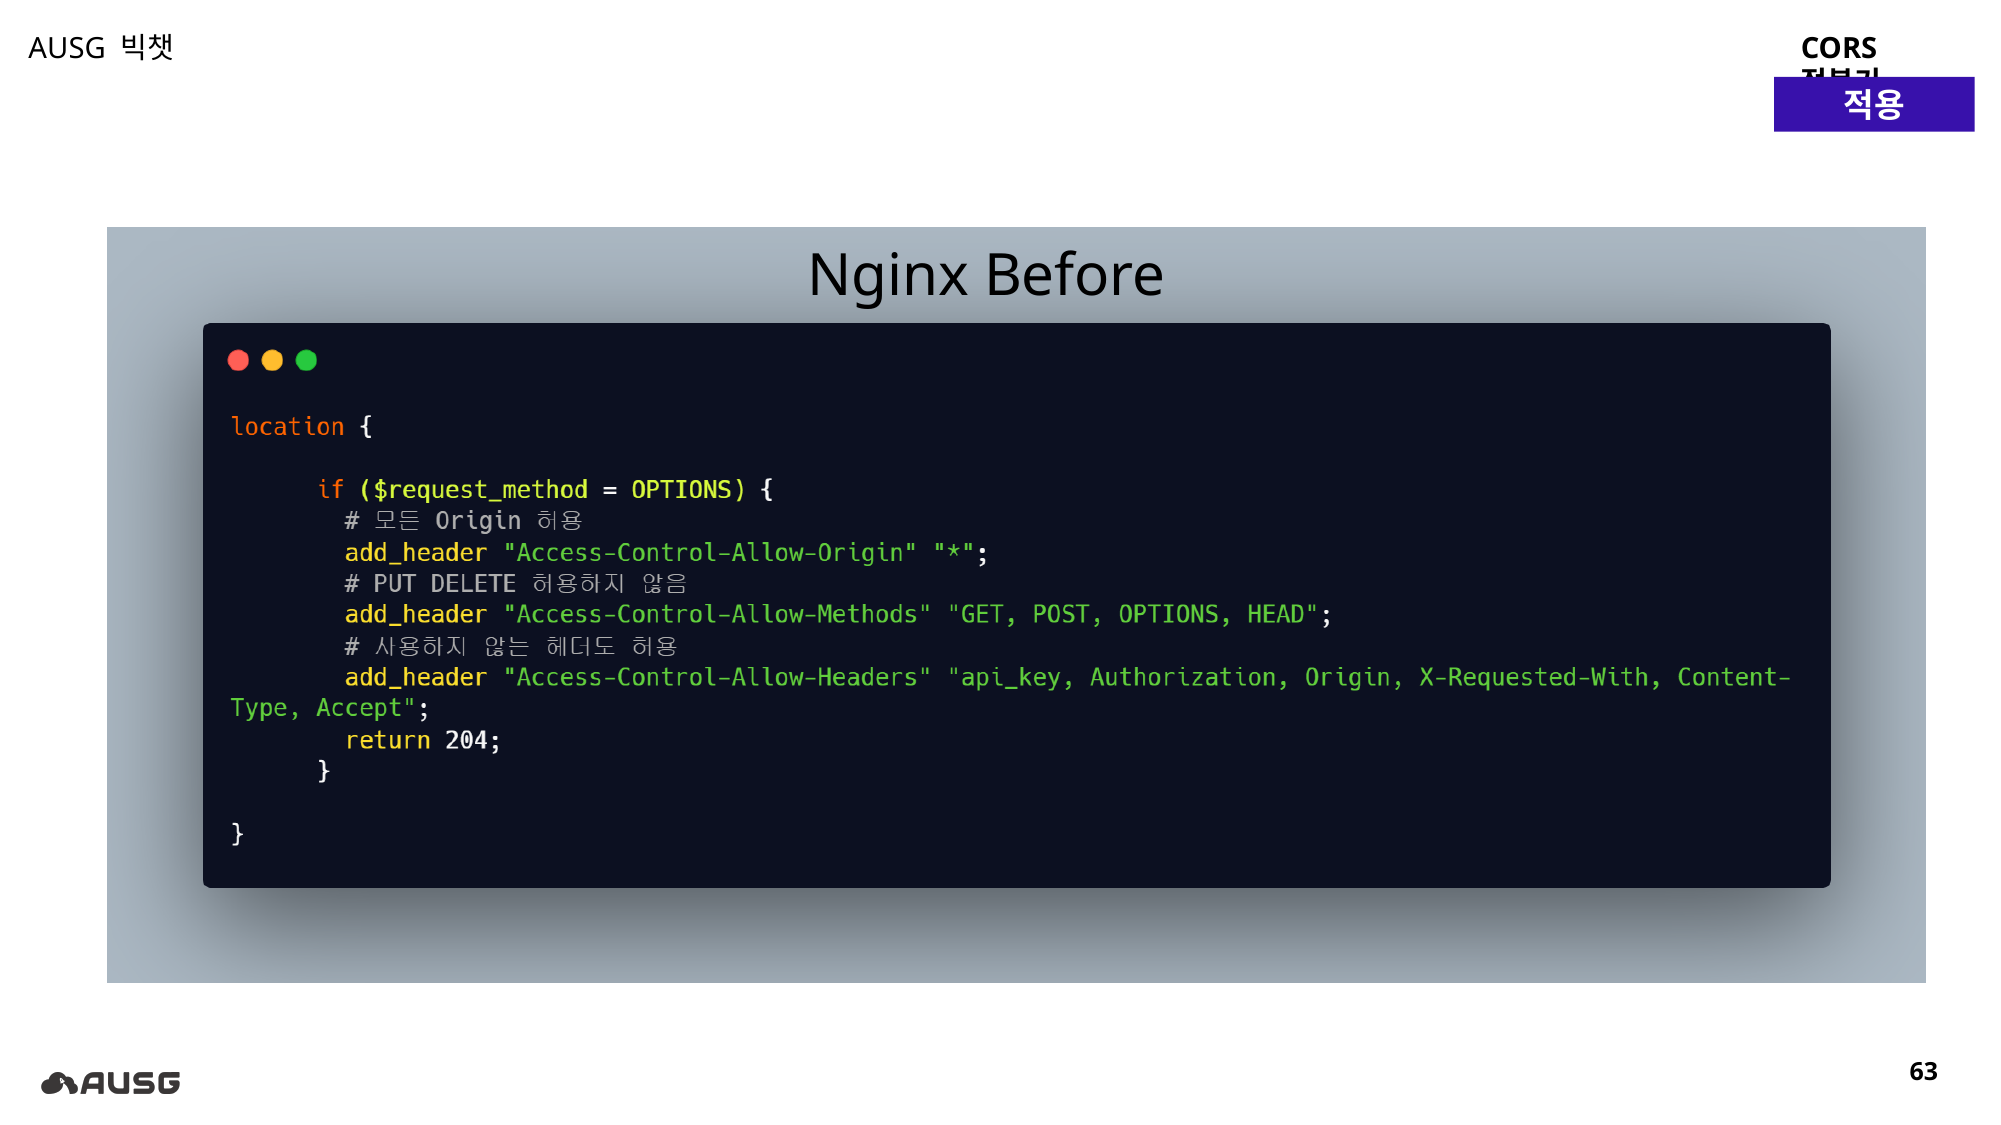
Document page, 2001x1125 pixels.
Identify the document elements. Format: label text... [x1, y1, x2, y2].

text_box 적용 [1774, 76, 1975, 132]
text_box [41, 1072, 180, 1094]
picture [107, 227, 1926, 983]
text_box CORS 정복기 [1785, 21, 1987, 107]
text_box AUSG 빅챗 [13, 21, 203, 72]
slide_number 63 [1503, 1042, 1953, 1103]
